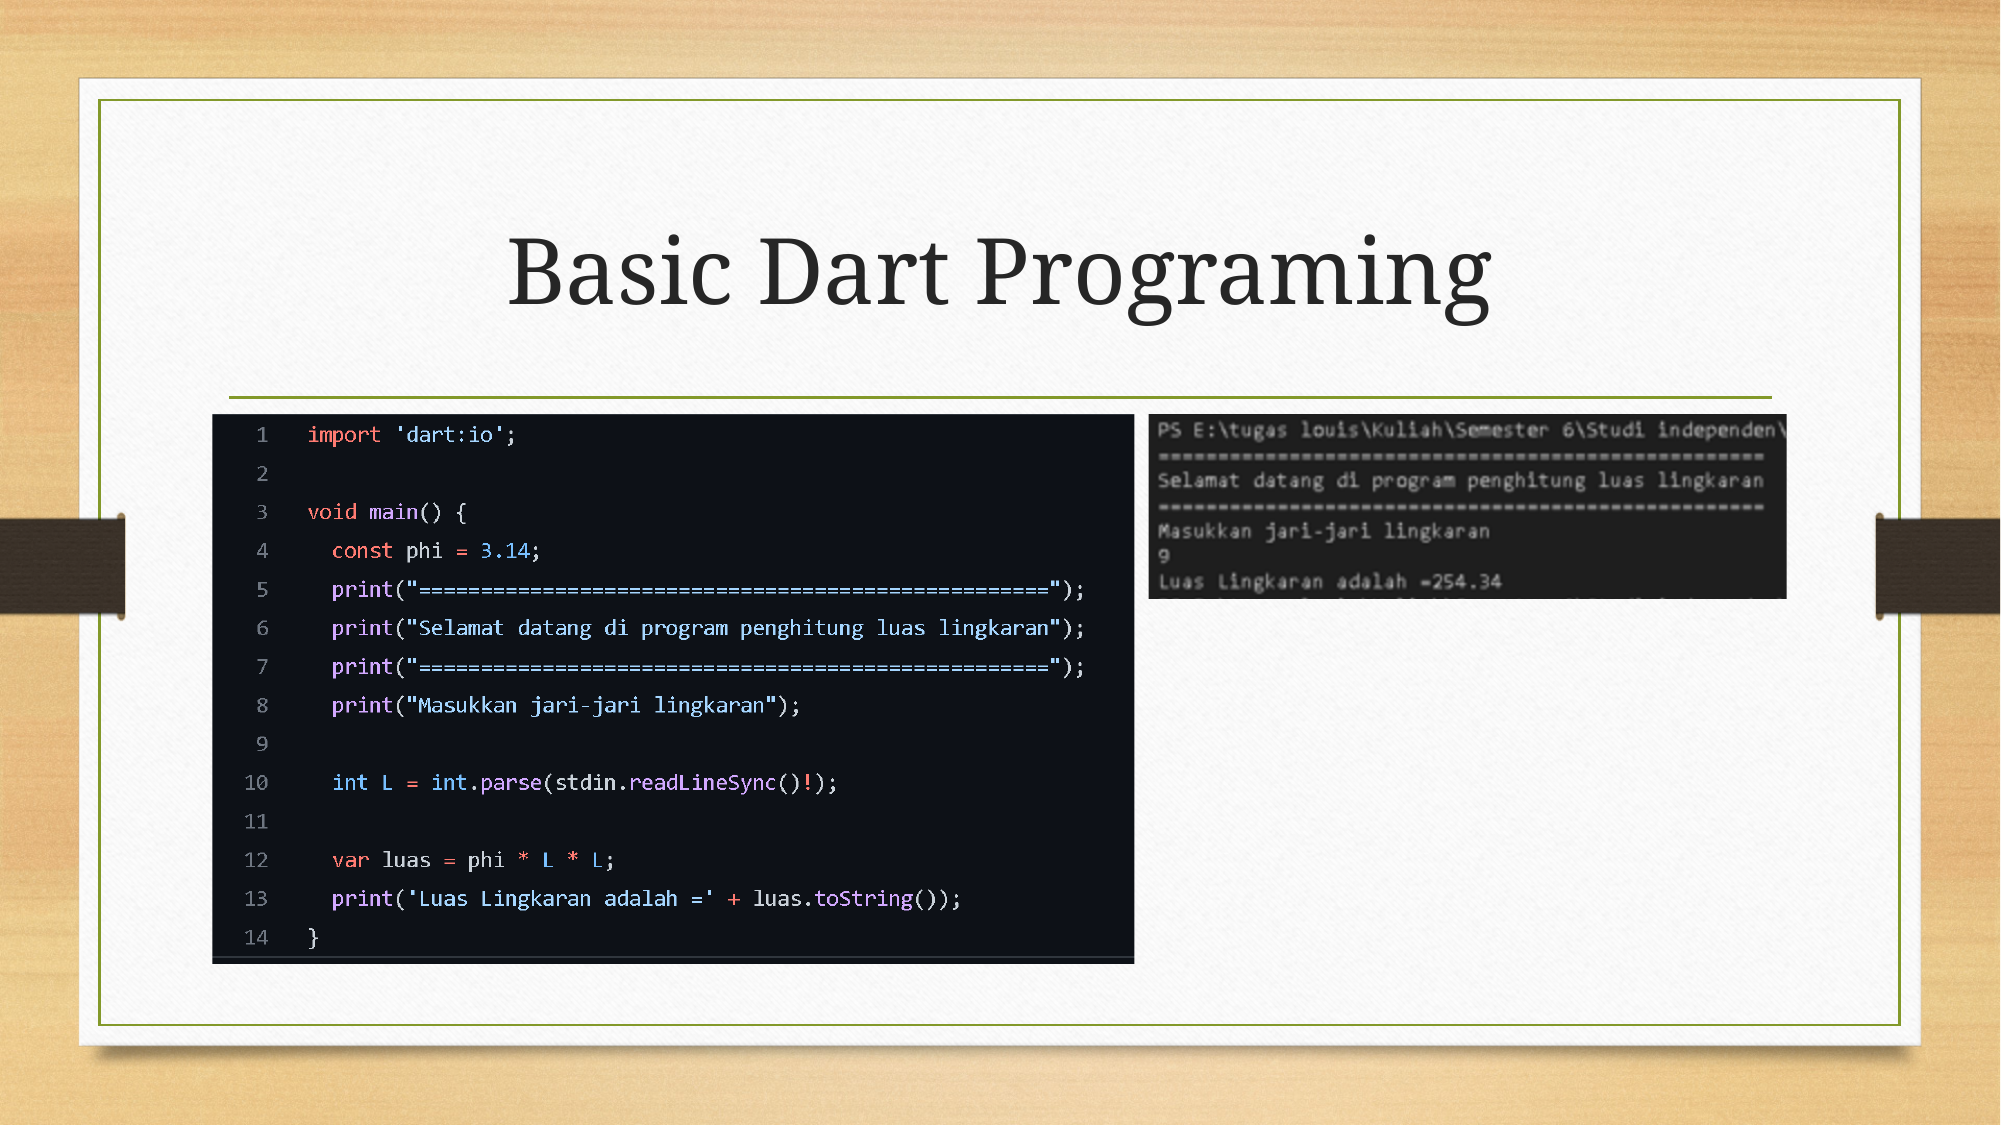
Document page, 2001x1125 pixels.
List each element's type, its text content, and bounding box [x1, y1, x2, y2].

title Basic Dart Programing [212, 161, 1788, 375]
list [212, 414, 1135, 965]
picture [0, 0, 2001, 1125]
